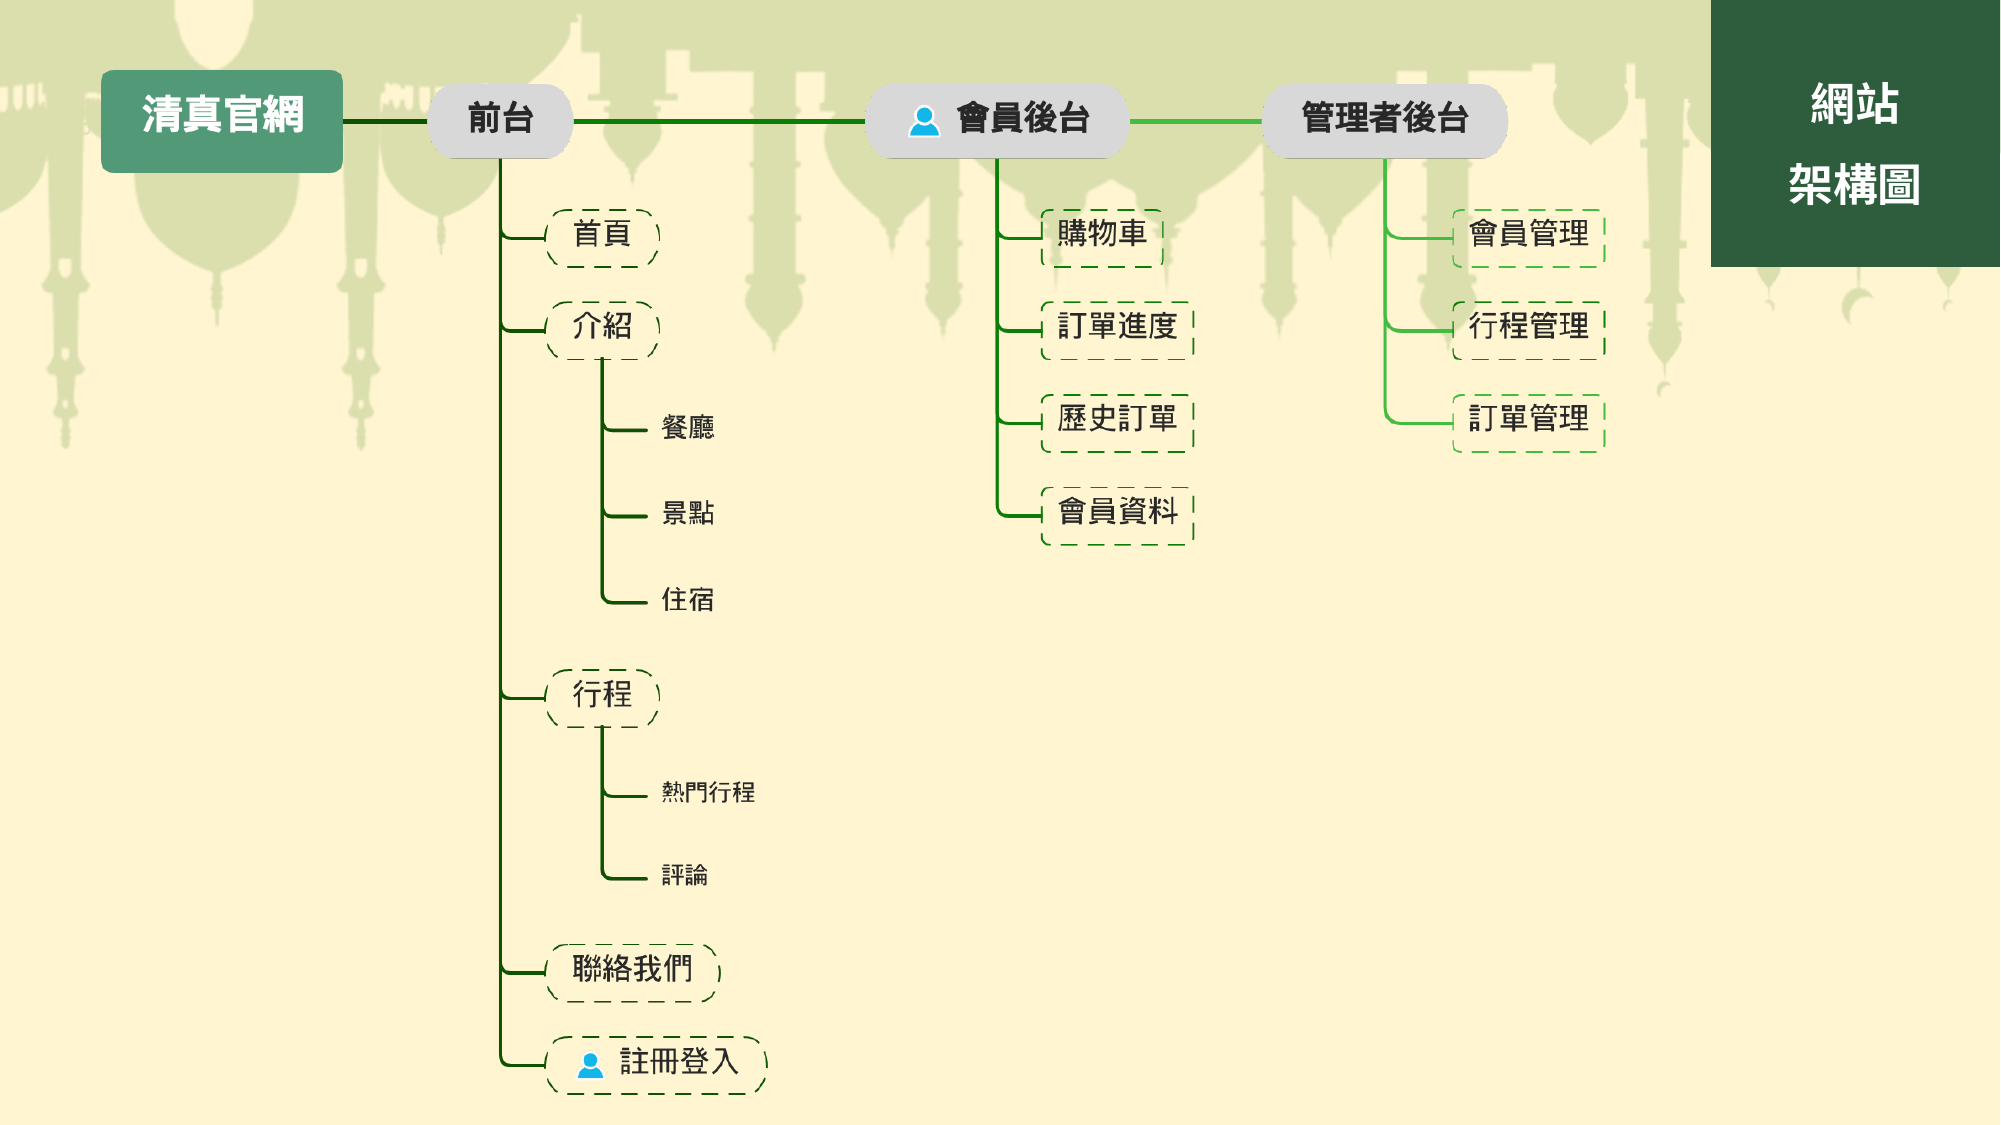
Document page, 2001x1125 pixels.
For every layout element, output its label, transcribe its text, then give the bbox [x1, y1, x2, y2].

title 網站架構圖 [0, 41, 50, 135]
text_box 網站 架構圖 [1729, 41, 1982, 218]
picture [50, 20, 1655, 1125]
